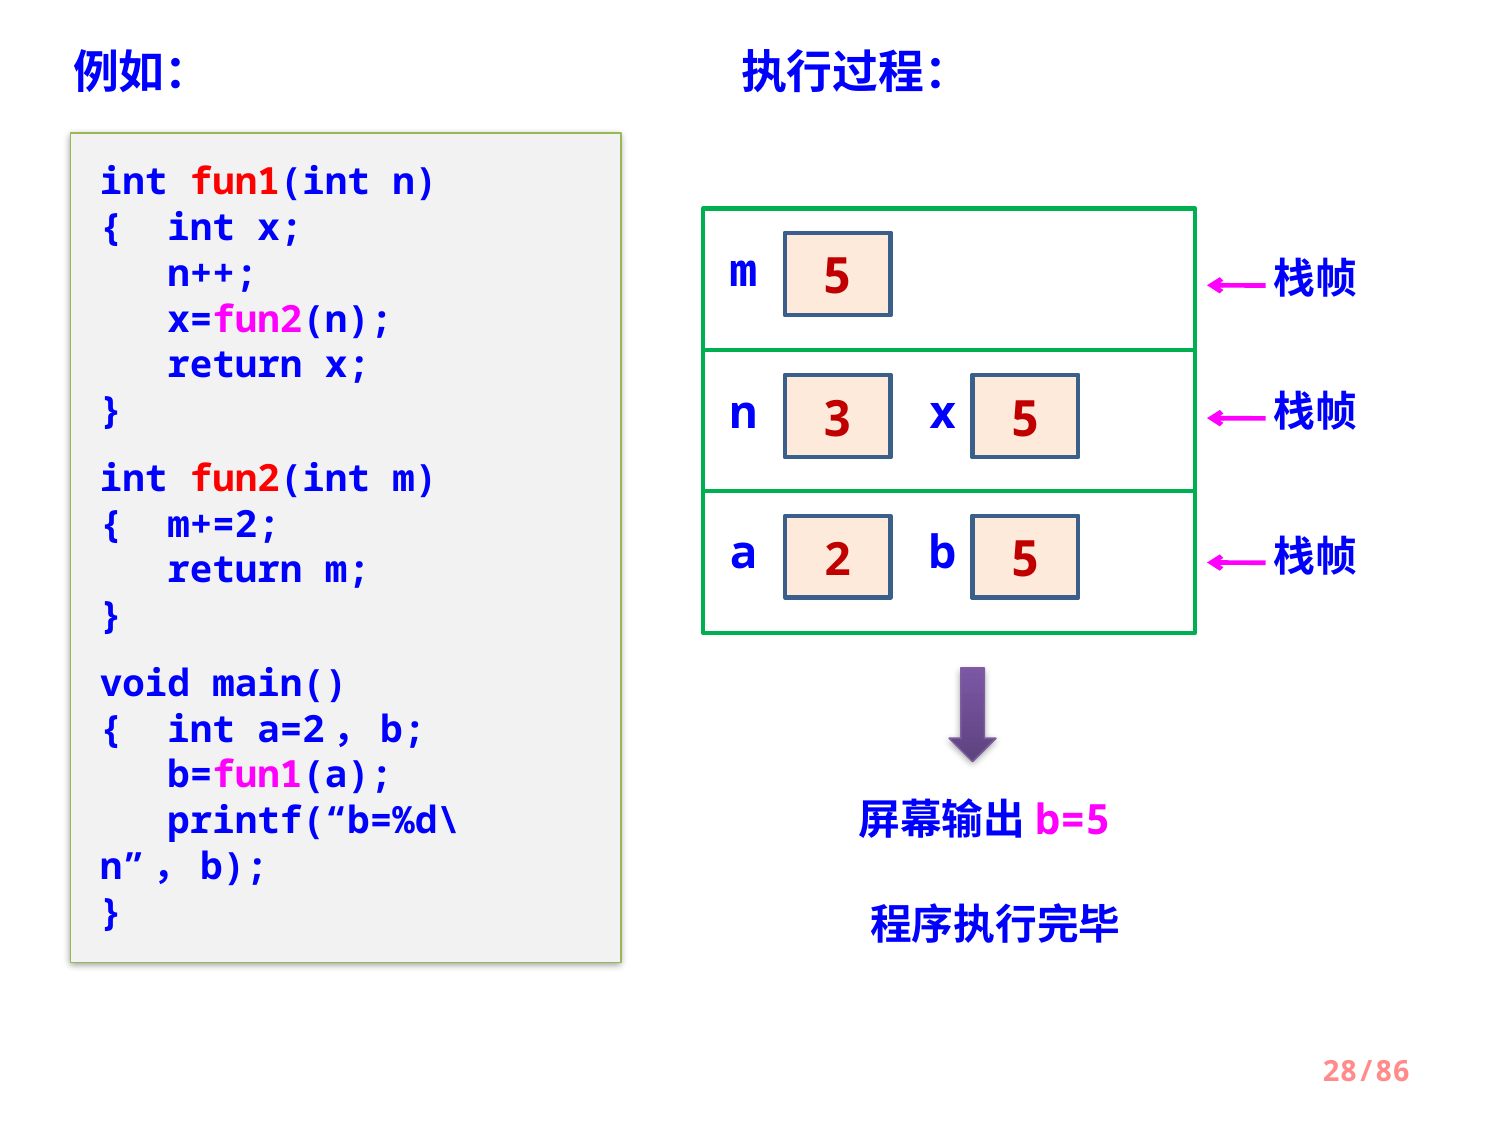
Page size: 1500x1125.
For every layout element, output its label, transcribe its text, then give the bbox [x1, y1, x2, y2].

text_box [702, 208, 1412, 351]
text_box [820, 667, 1149, 851]
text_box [702, 357, 1412, 490]
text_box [702, 490, 1412, 633]
slide_number 28/86 [1074, 1042, 1425, 1103]
text_box 执行过程： [726, 35, 1043, 105]
text_box int fun1(int n) { int x; n++; x=fun2(n); return x; } int fun2(int m) { m+=2; return m; } void main() { int a=2，b; b=fun1(a); printf(“b=%d\n”，b); } [70, 132, 622, 963]
text_box 例如： [58, 35, 258, 105]
text_box 程序执行完毕 [855, 890, 1161, 956]
